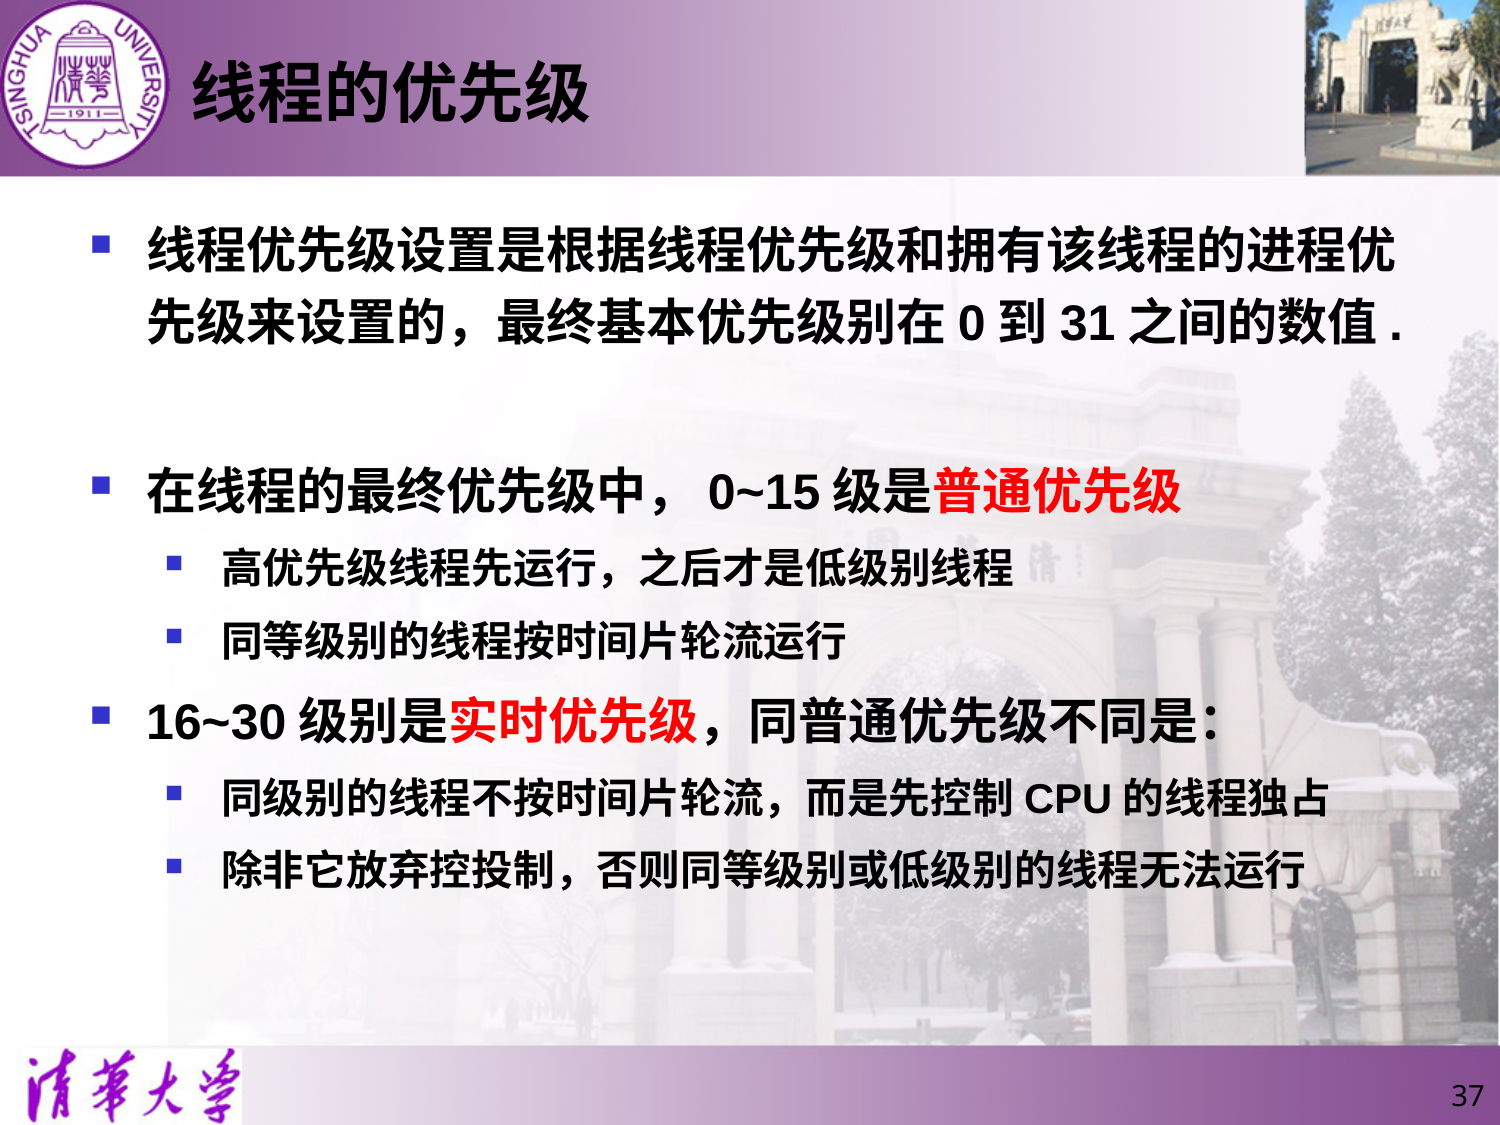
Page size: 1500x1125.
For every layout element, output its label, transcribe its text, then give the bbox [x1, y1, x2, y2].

picture [0, 0, 1500, 1125]
text_box 线程优先级设置是根据线程优先级和拥有该线程的进程优先级来设置的，最终基本优先级别在0到31之间的数值. 在线程的最终优先级中，0~15级是普通优先级 高优先级线程先运行，之后才是低级别线程 同等级别的线程按时间片轮流运行 16~30级别是实时优先级，同普通优先级不同是： 同级别的线程不按时间片轮流，而是先控制CPU的线程独占 除非它放弃控投制，否则同等级别或低级别的线程无法运行 [74, 199, 1456, 986]
slide_number 37 [1187, 1049, 1500, 1125]
text_box 线程的优先级 [175, 43, 1383, 139]
